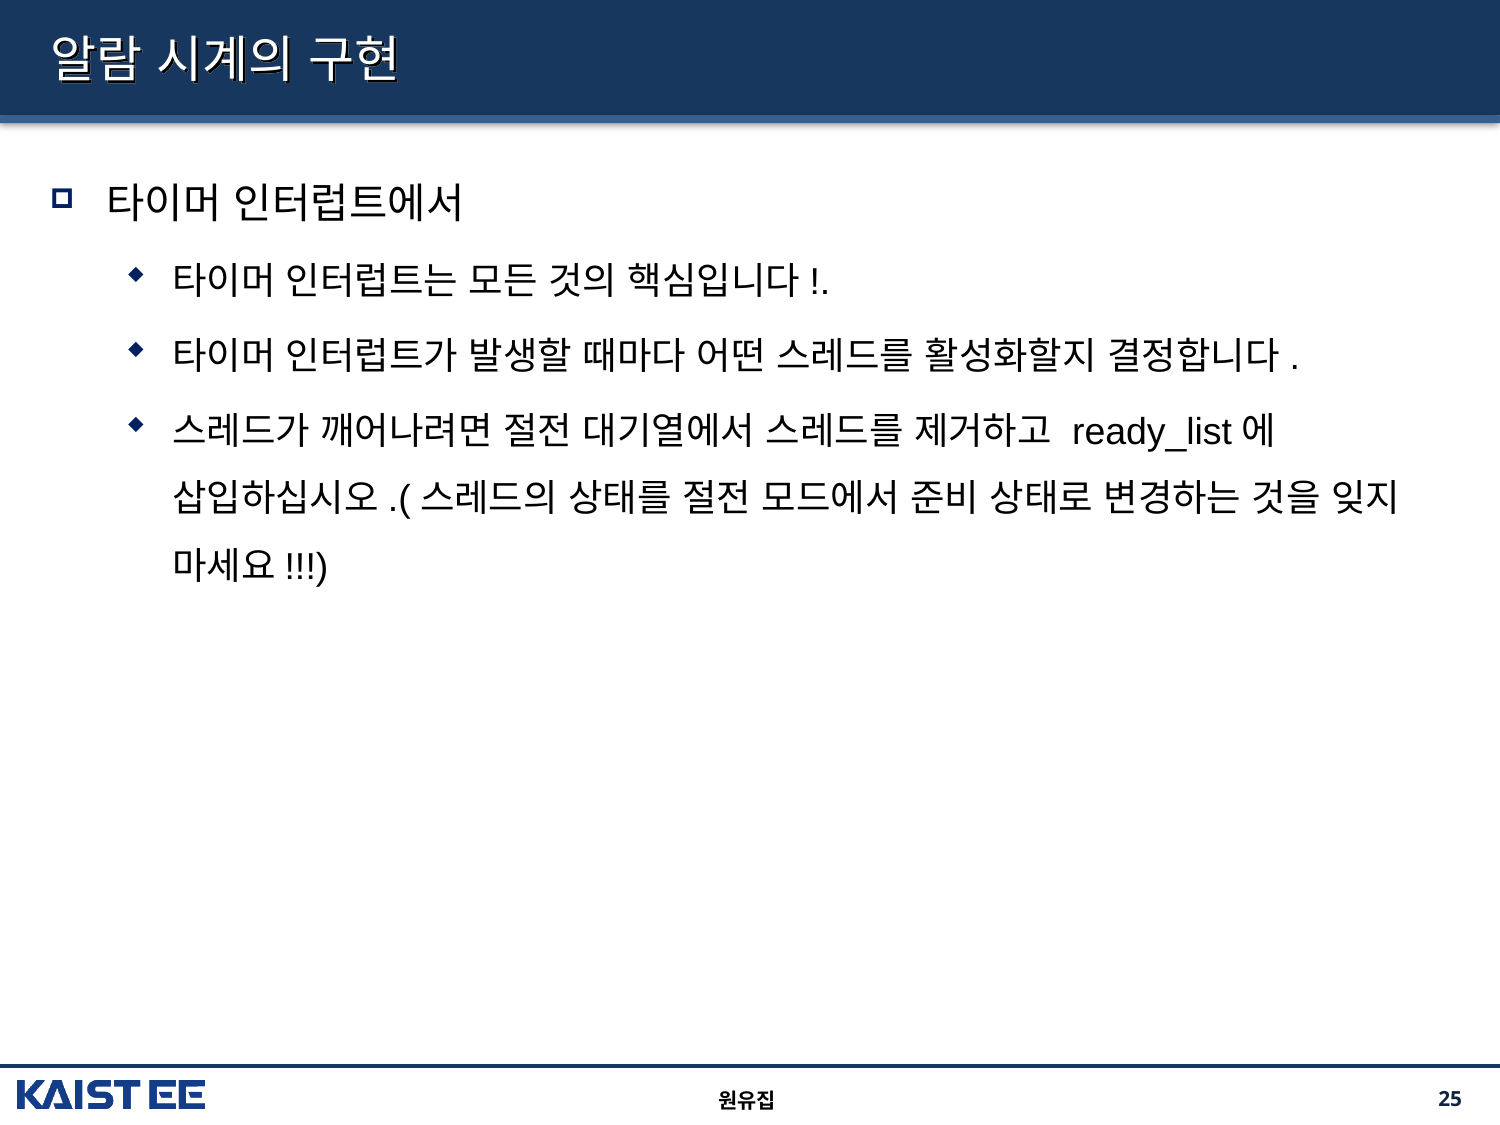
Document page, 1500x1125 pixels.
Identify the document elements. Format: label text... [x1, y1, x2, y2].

list 타이머 인터럽트에서 타이머 인터럽트는 모든 것의 핵심입니다!. 타이머 인터럽트가 발생할 때마다 어떤 스레드를 활성화할지 결정합니다. 스레드가 깨어나려면 절전 대기열에서 스레드를 제거하고 ready_list에 삽입하십시오.(스레드의 상태를 절전 모드에서 준비 상태로 변경하는 것을 잊지 마세요!!!) [34, 144, 1477, 1048]
slide_number 25 [1306, 1081, 1483, 1118]
footer 원유집 [497, 1079, 997, 1117]
picture [17, 1080, 205, 1109]
title 알람 시계의 구현 [34, 8, 1477, 106]
